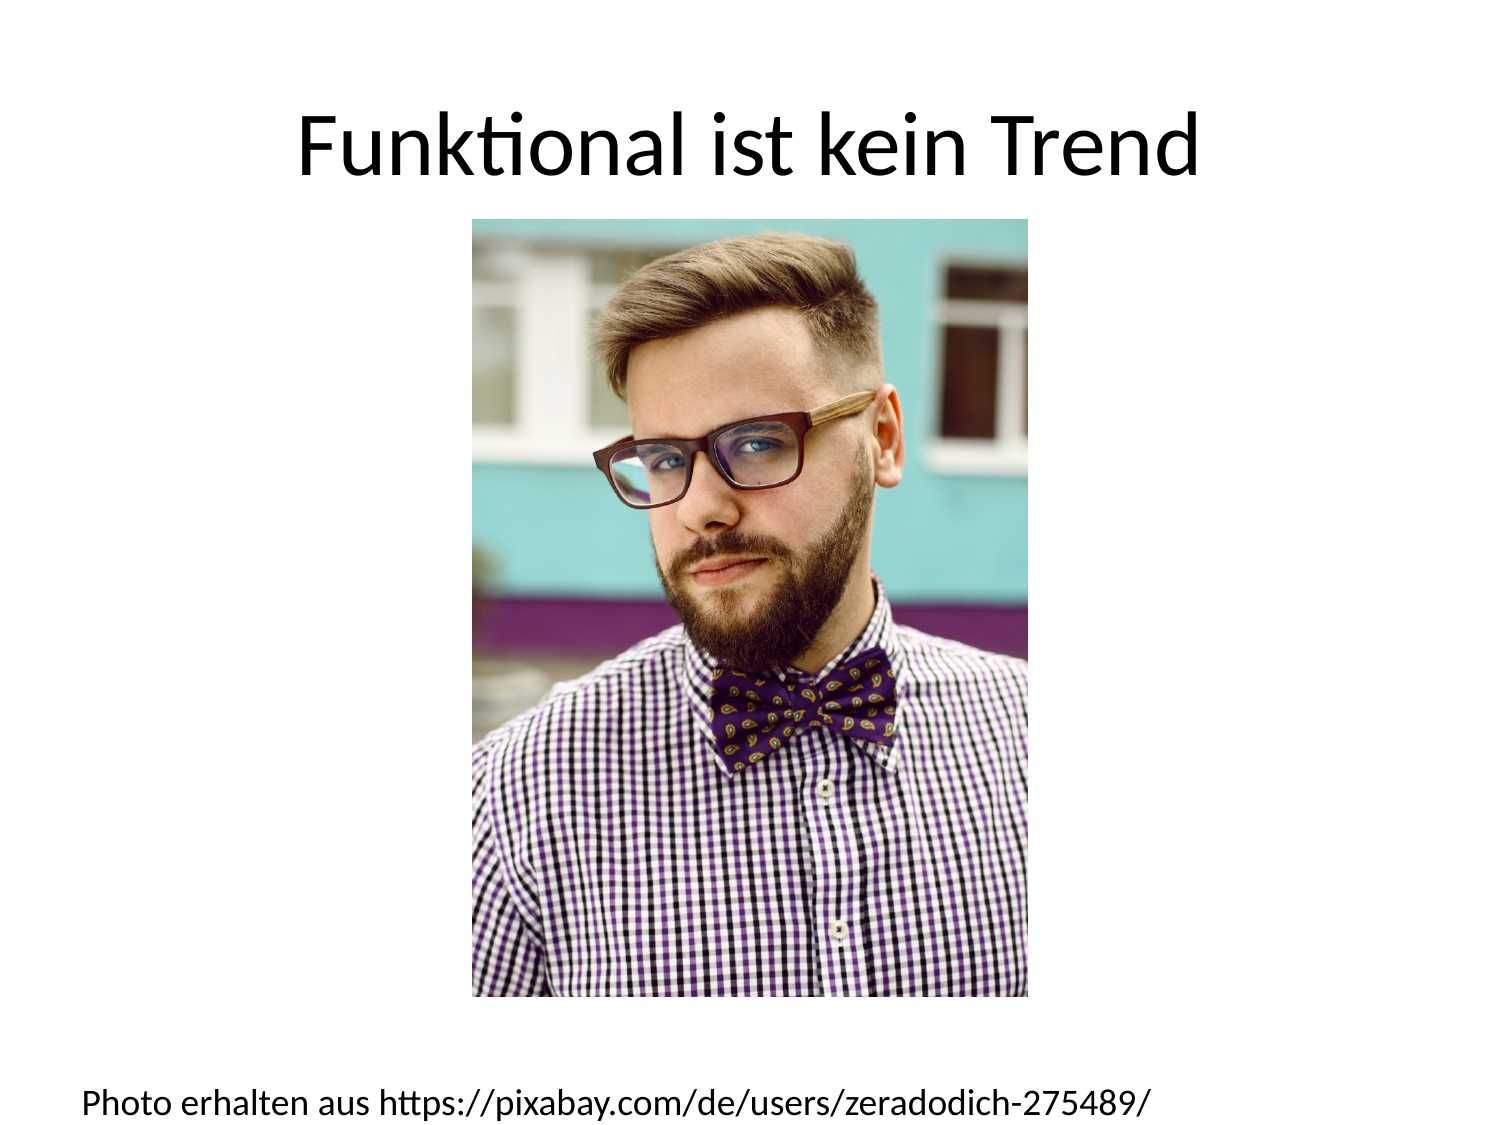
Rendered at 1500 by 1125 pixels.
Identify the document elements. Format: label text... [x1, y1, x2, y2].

title Funktional ist kein Trend [75, 45, 1425, 233]
picture [472, 219, 1028, 998]
text_box Photo erhalten aus https://pixabay.com/de/users/zeradodich-275489/ [66, 1070, 1168, 1125]
